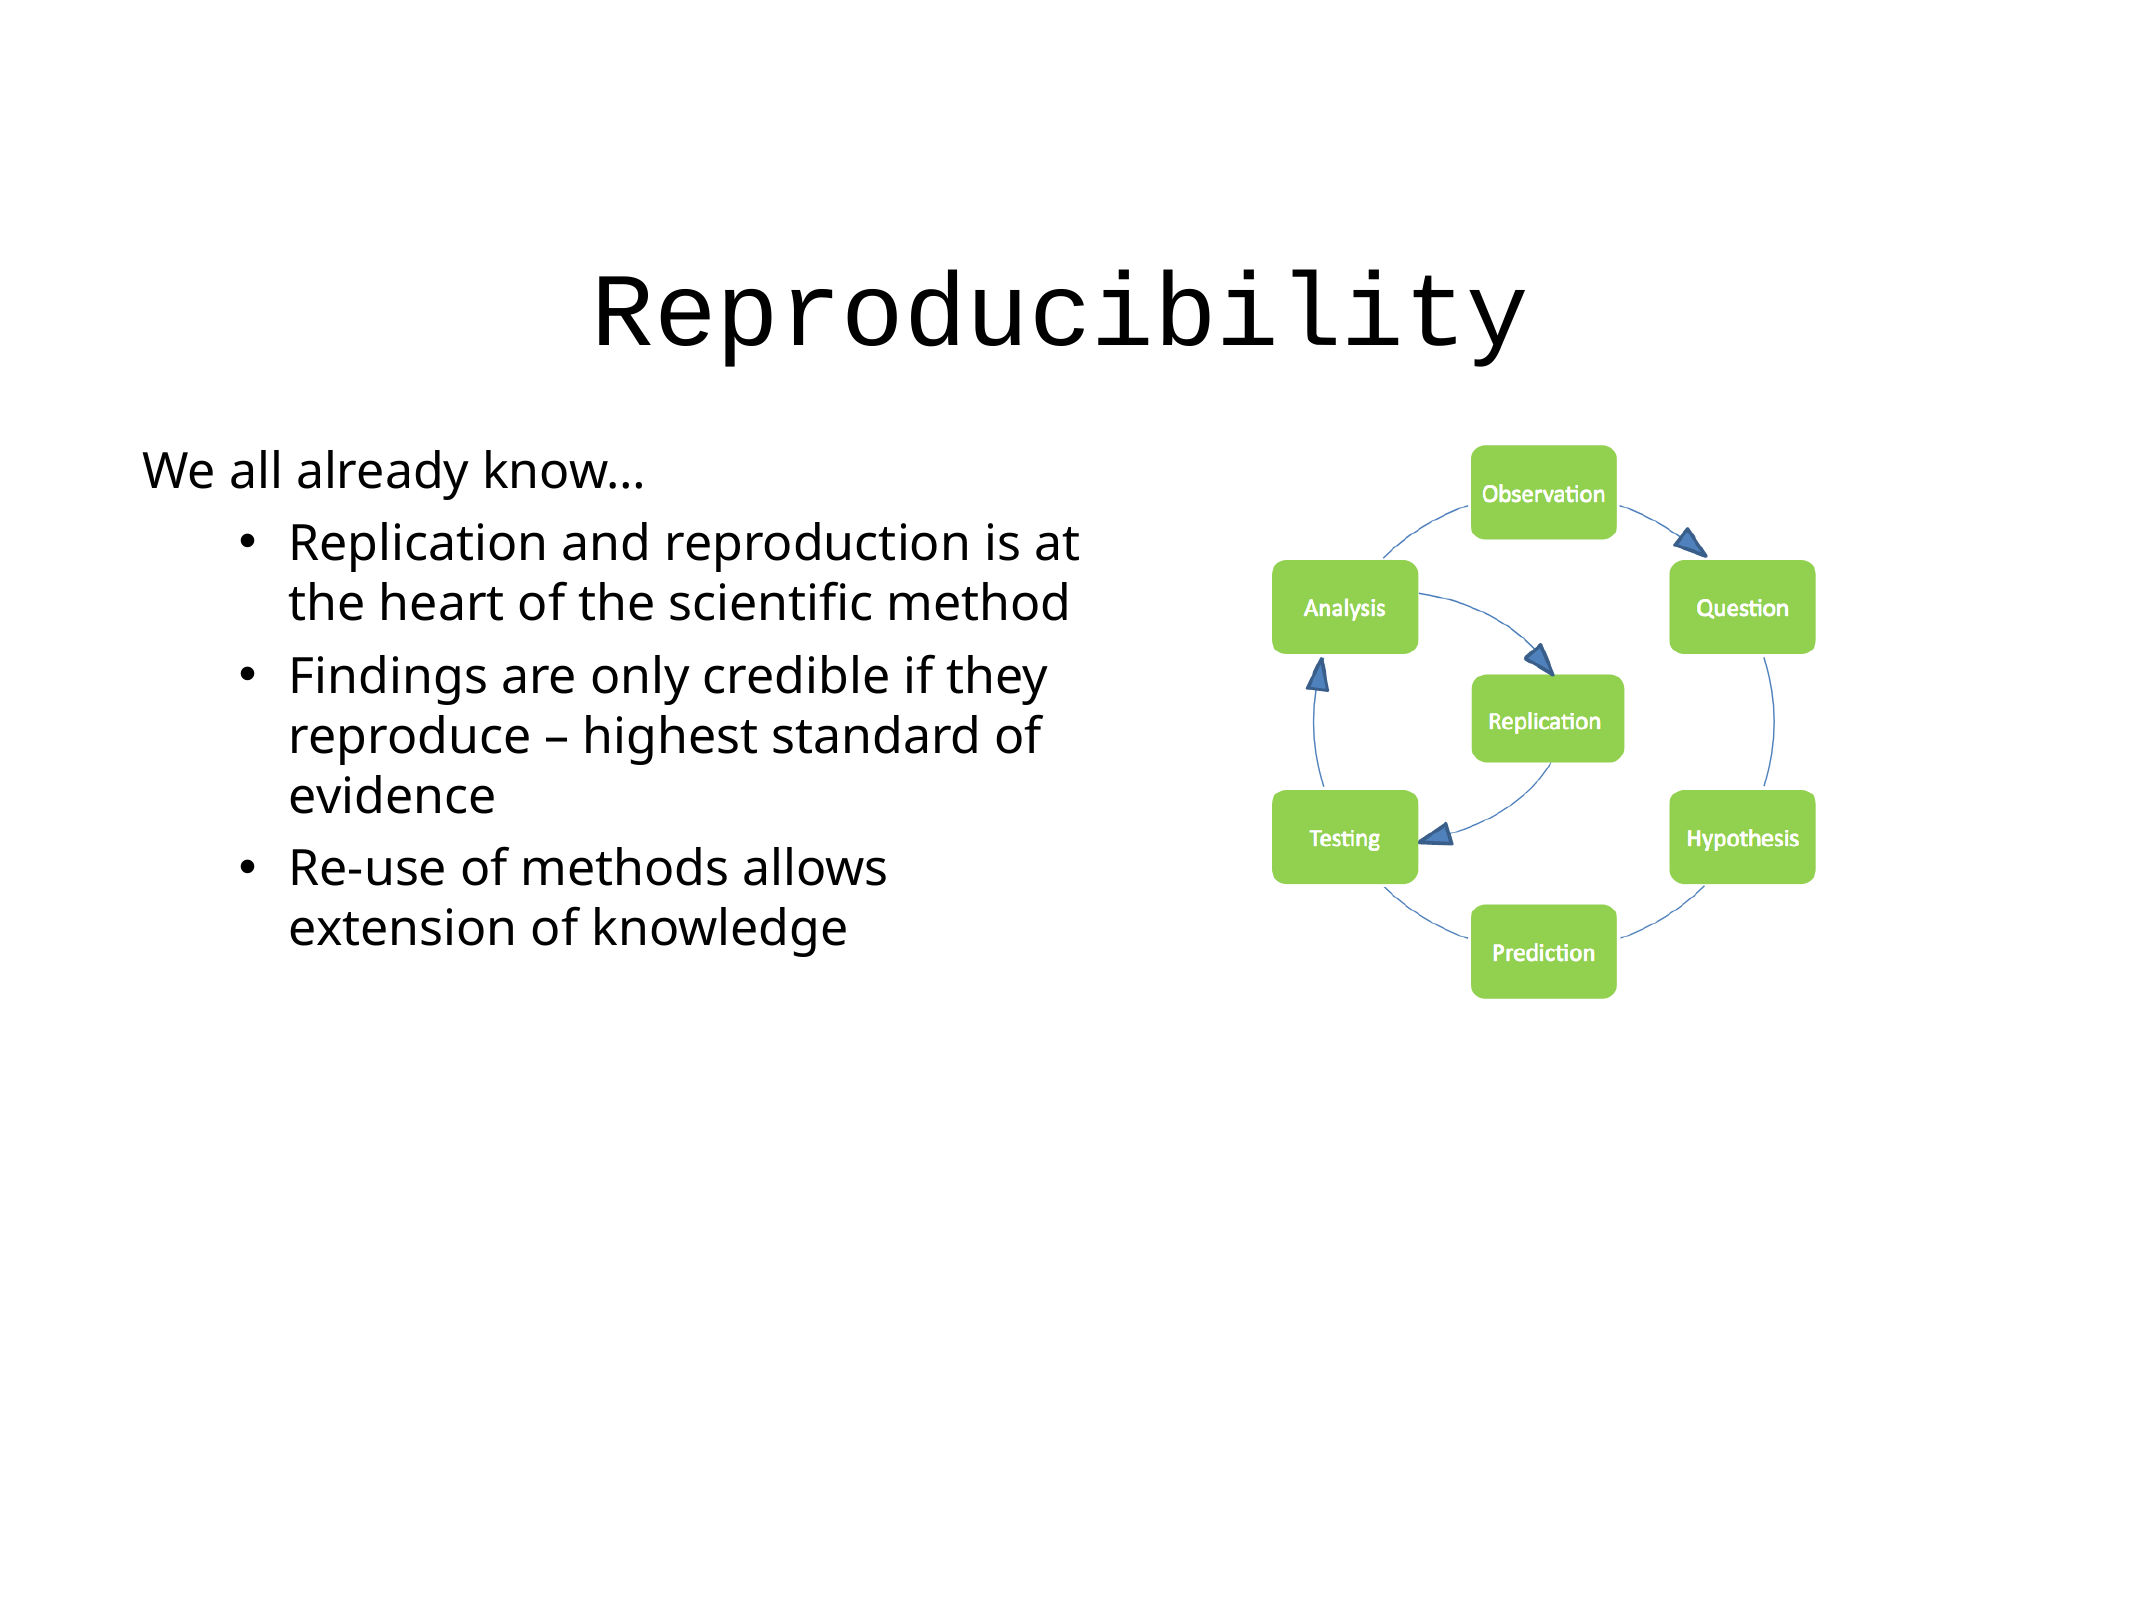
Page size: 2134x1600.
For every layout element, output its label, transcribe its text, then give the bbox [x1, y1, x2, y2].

text_box We all already know… Replication and reproduction is at the heart of the scientific method Findings are only credible if they reproduce – highest standard of evidence Re-use of methods allows extension of knowledge [134, 430, 1091, 1014]
picture [1260, 430, 1828, 1014]
title Reproducibility [134, 244, 1988, 379]
